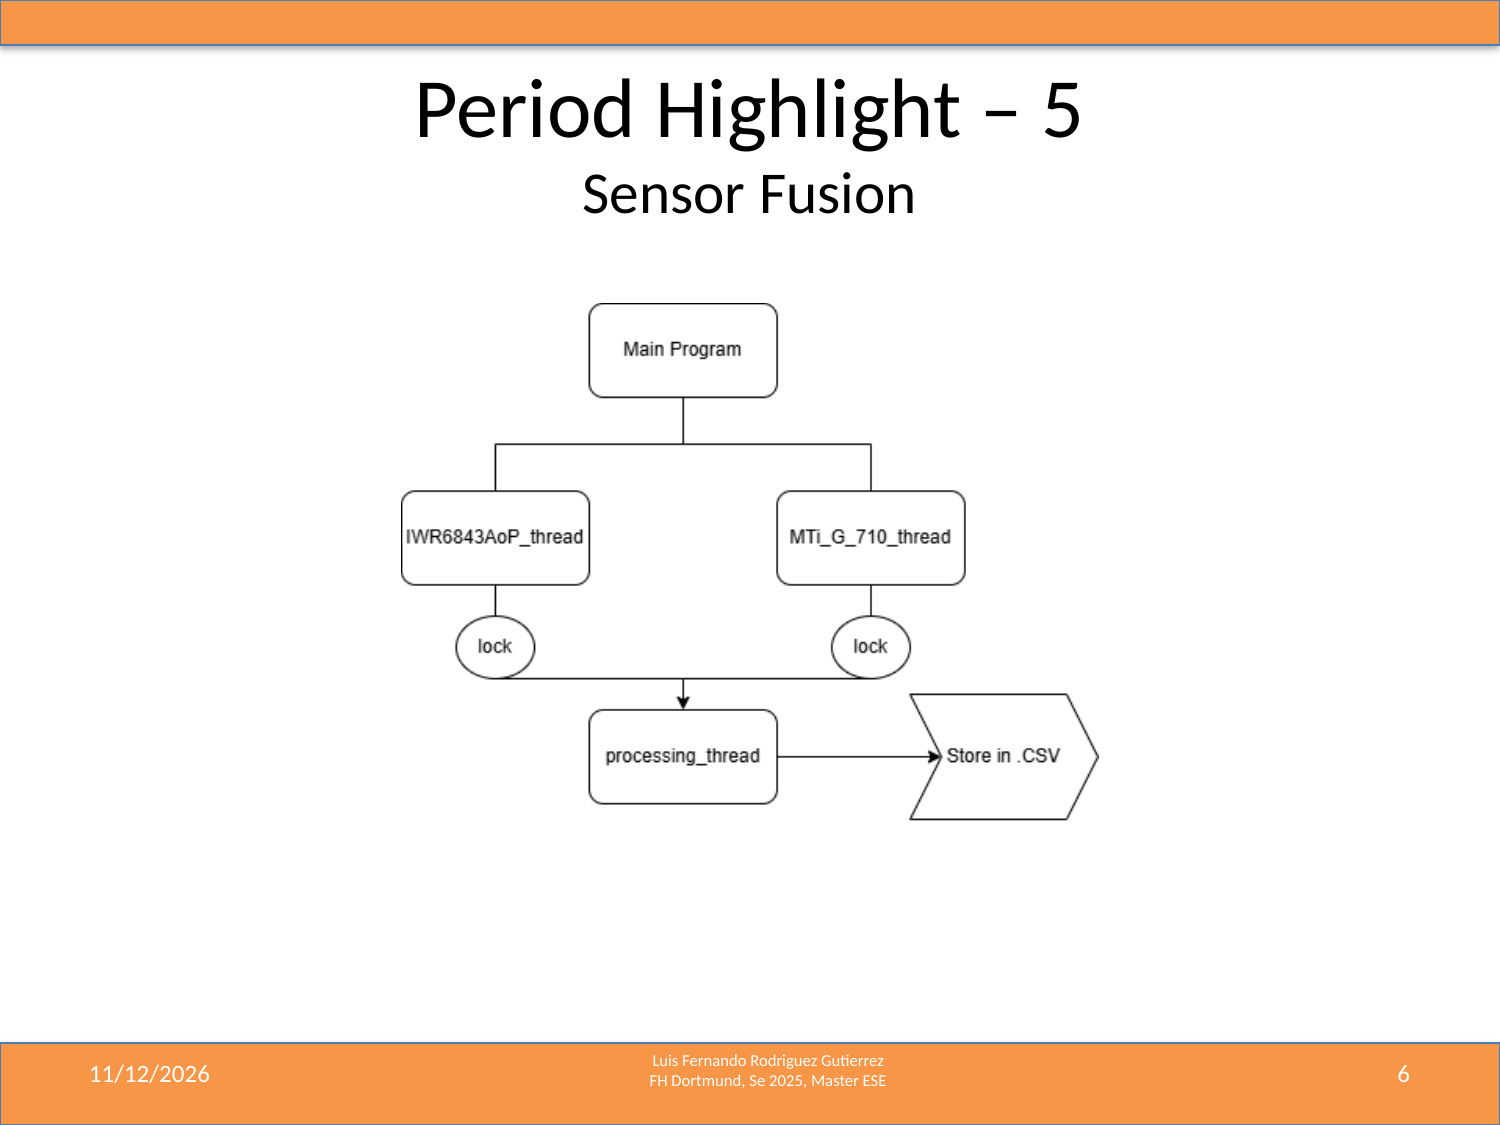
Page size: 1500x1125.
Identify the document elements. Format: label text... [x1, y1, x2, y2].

slide_number 6 [1074, 1042, 1425, 1103]
picture [401, 302, 1099, 823]
title Period Highlight – 5 Sensor Fusion [75, 45, 1425, 233]
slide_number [73, 1042, 424, 1103]
